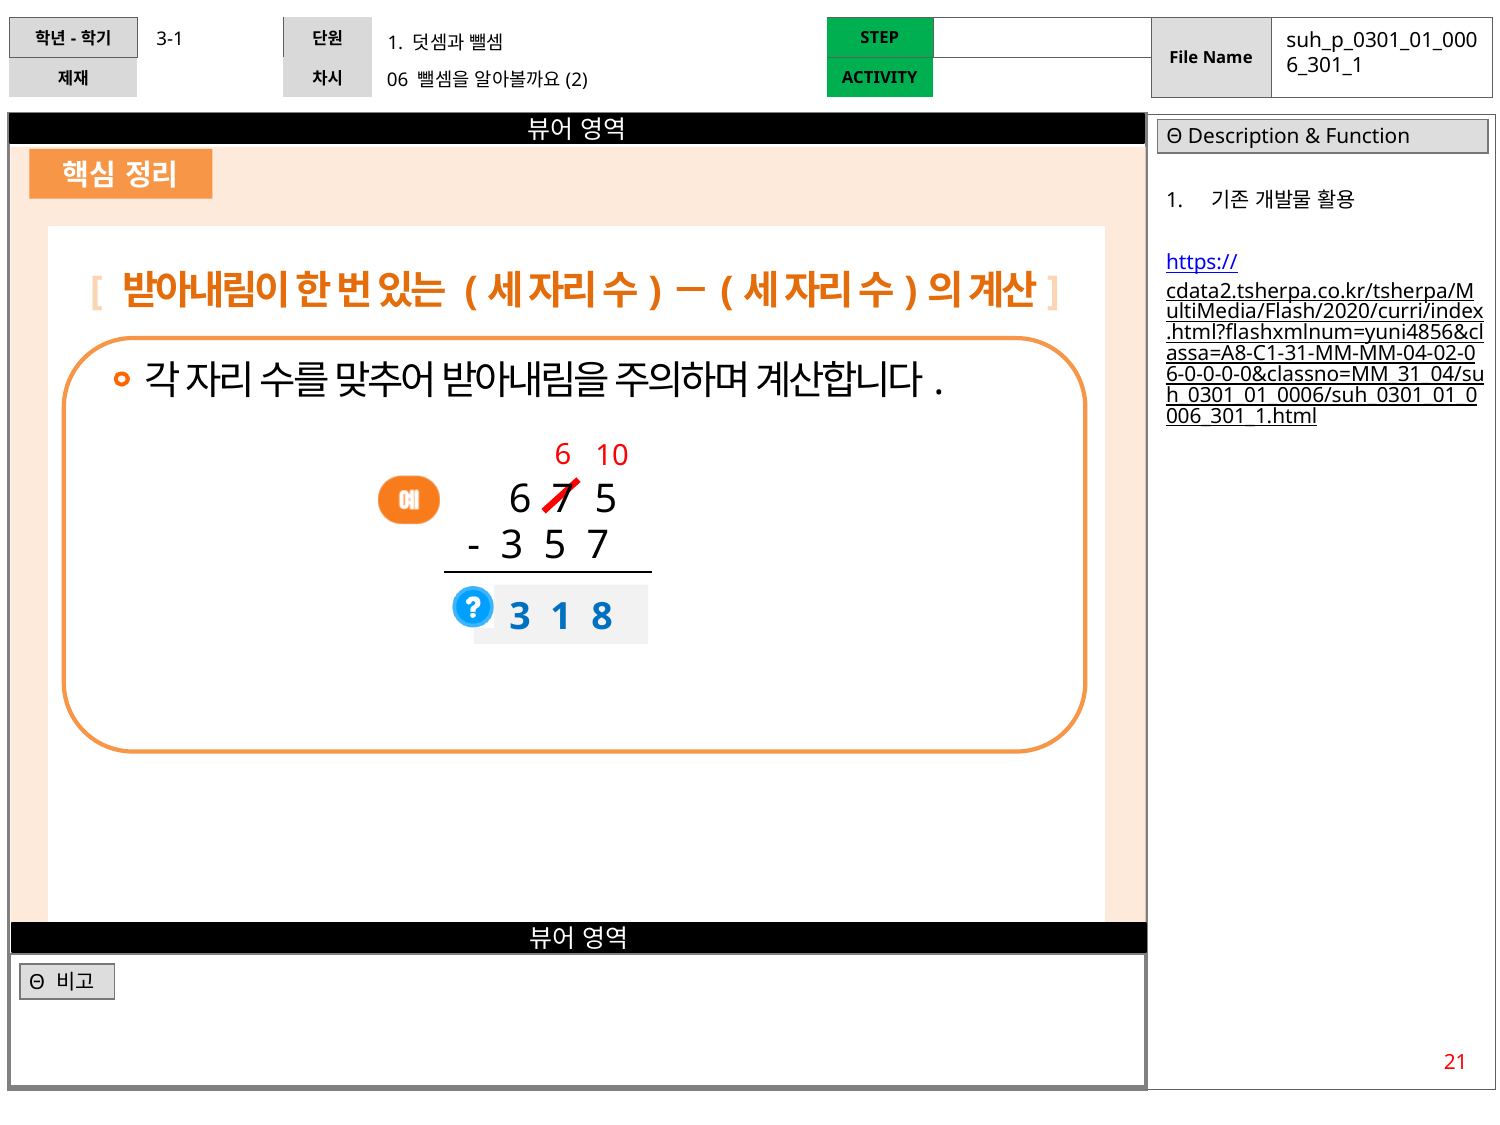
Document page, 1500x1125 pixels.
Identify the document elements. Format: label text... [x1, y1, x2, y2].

picture [451, 584, 494, 628]
text_box suh_p_0301_01_0006_301_1 [1271, 18, 1500, 84]
text_box [61, 335, 1088, 754]
text_box 기존 개발물 활용 https://cdata2.tsherpa.co.kr/tsherpa/MultiMedia/Flash/2020/curri/index.html?flashxmlnum=yuni4856&classa=A8-C1-31-MM-MM-04-02-06-0-0-0-0&classno=MM_31_04/suh_0301_01_0006/suh_0301_01_0006_301_1.html [1151, 179, 1500, 338]
text_box 10 [580, 428, 644, 479]
text_box 3-1 [141, 18, 284, 55]
picture [111, 368, 131, 390]
text_box 각 자리 수를 맞추어 받아내림을 주의하며 계산합니다. [130, 347, 1200, 410]
picture [376, 473, 442, 527]
text_box [ 받아내림이 한 번 있는 (세 자리 수)－(세 자리 수)의 계산] [63, 257, 1086, 320]
text_box 06 뺄셈을 알아볼까요(2) [372, 60, 821, 96]
text_box 핵심 정리 [29, 148, 213, 199]
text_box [543, 479, 579, 512]
text_box 1. 덧셈과 뺄셈 [372, 23, 828, 48]
table_header Θ Description & Function [1158, 120, 1487, 152]
